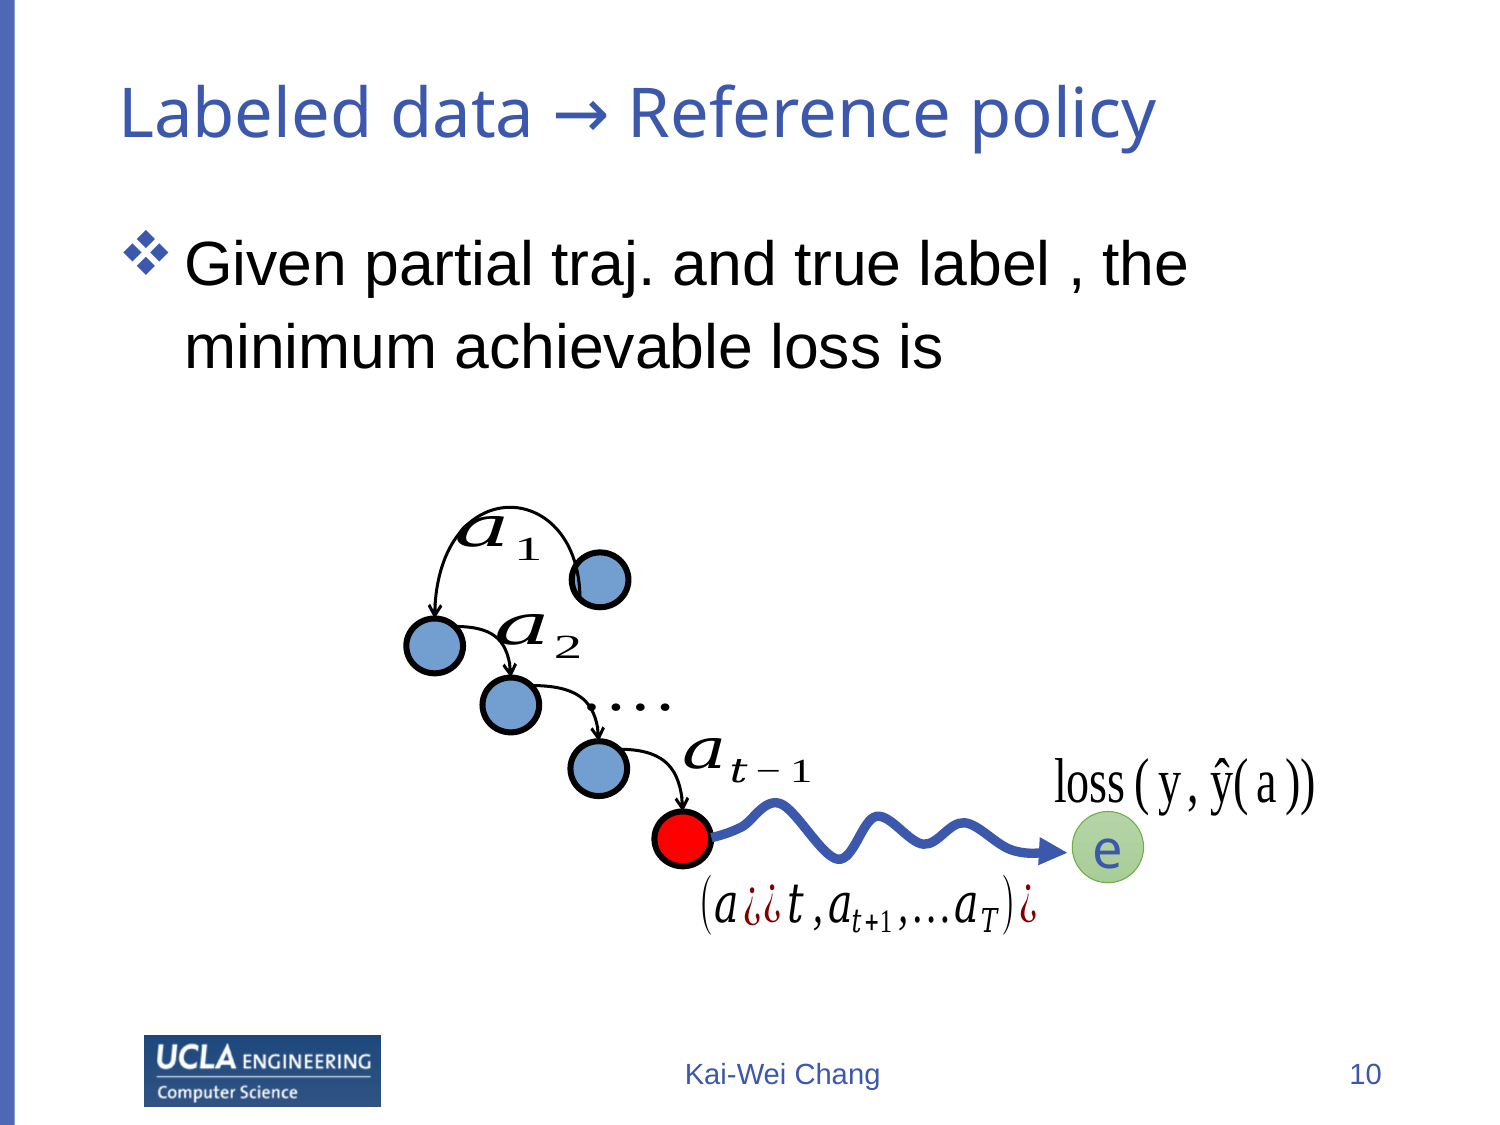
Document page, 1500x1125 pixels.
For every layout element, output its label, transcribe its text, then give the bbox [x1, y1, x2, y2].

text_box e [1071, 810, 1145, 884]
text_box [711, 801, 1073, 861]
picture [144, 1035, 381, 1107]
text_box [577, 552, 629, 608]
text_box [537, 679, 593, 748]
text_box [619, 748, 682, 813]
text_box [570, 741, 619, 797]
text_box [406, 618, 457, 674]
text_box [571, 569, 578, 598]
title Labeled data → Reference policy [103, 59, 1397, 171]
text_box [457, 623, 509, 681]
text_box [497, 536, 517, 682]
footer Kai-Wei Chang [496, 1042, 1069, 1103]
text_box [654, 811, 712, 867]
text_box [482, 678, 537, 733]
slide_number 10 [1177, 1042, 1397, 1103]
